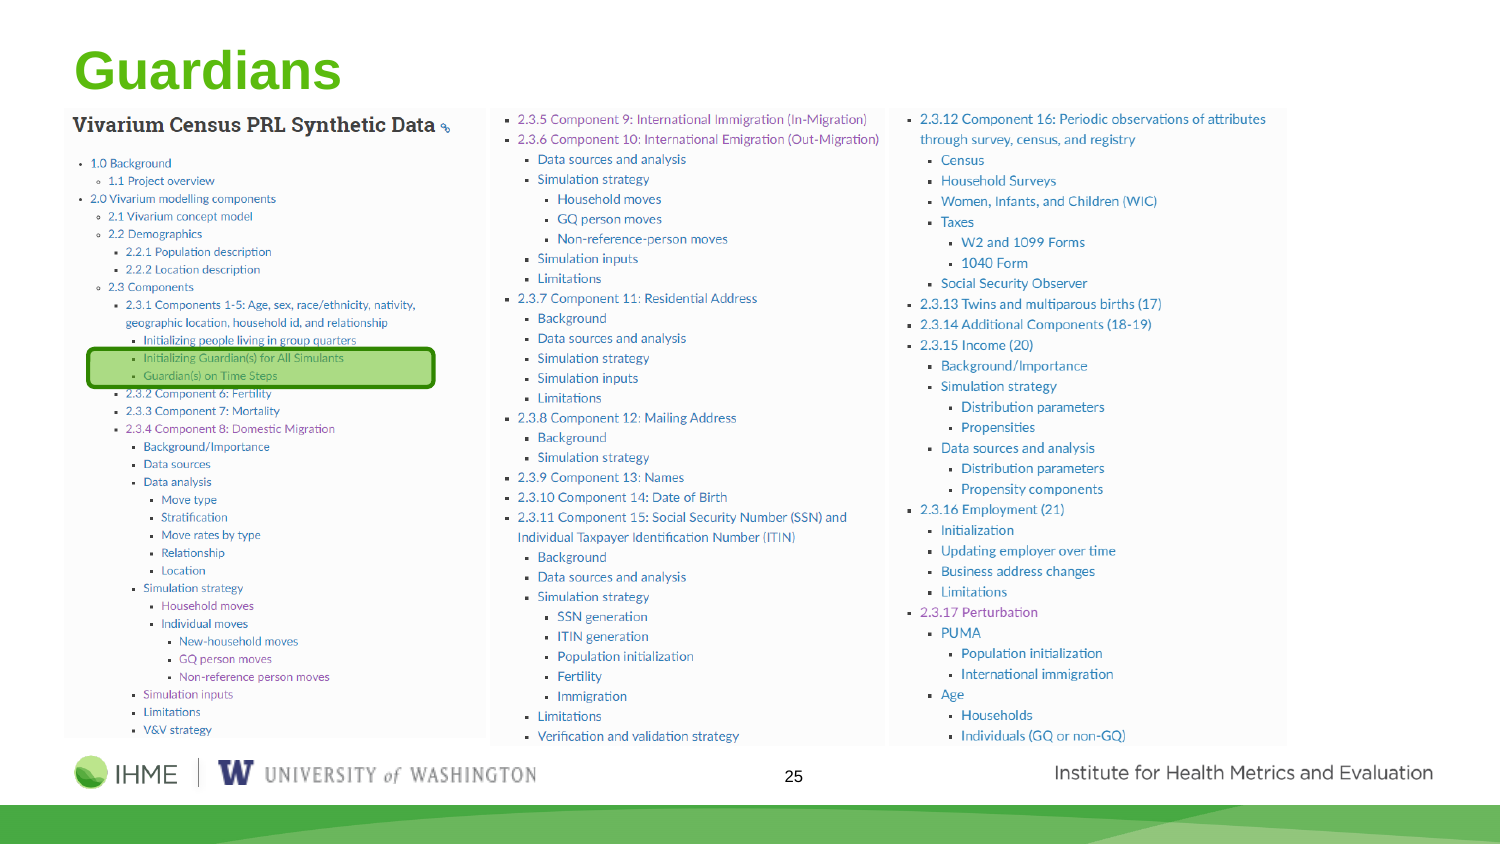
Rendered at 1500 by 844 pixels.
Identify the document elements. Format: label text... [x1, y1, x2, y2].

title Guardians [59, 27, 1404, 109]
slide_number 25 [768, 758, 820, 794]
picture [889, 108, 1288, 747]
picture [0, 805, 1500, 844]
picture [74, 755, 177, 789]
picture [64, 108, 486, 739]
picture [1049, 759, 1437, 784]
picture [490, 108, 886, 746]
